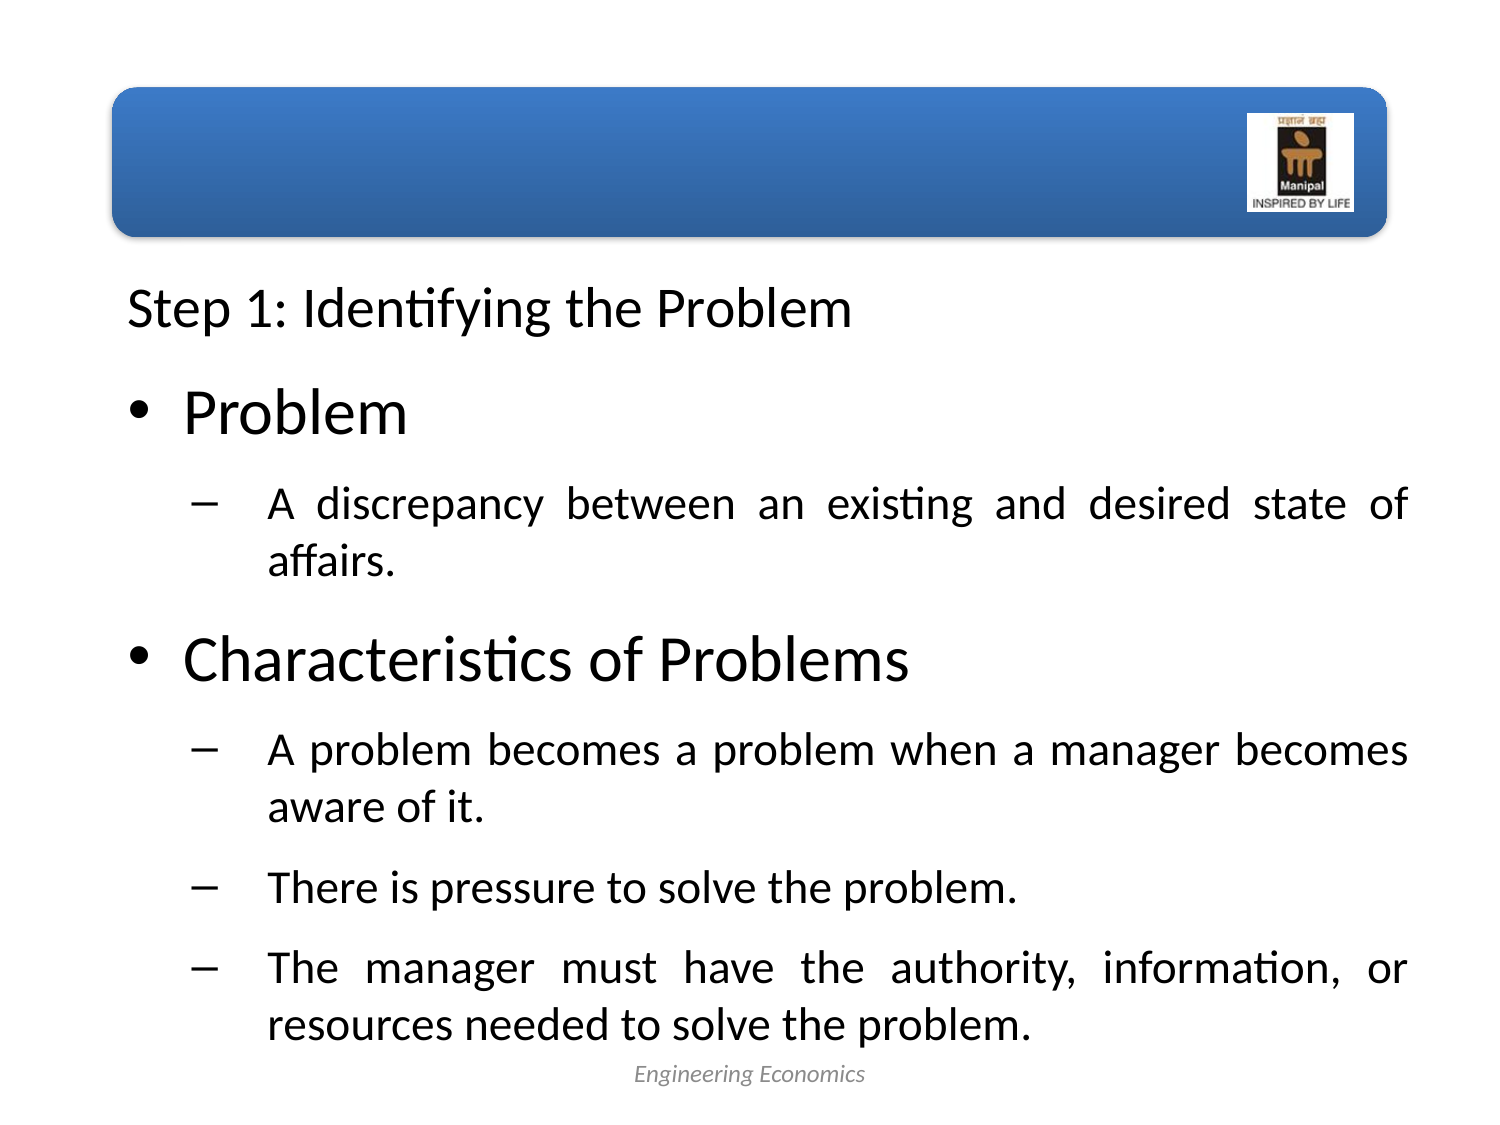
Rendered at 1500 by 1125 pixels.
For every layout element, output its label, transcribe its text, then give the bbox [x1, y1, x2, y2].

list Step 1: Identifying the Problem Problem A discrepancy between an existing and desired state of affairs. Characteristics of Problems A problem becomes a problem when a manager becomes aware of it. There is pressure to solve the problem. The manager must have the authority, information, or resources needed to solve the problem. [112, 262, 1425, 1059]
picture [1246, 113, 1354, 212]
footer Engineering Economics [512, 1042, 988, 1103]
text_box [112, 87, 1388, 238]
